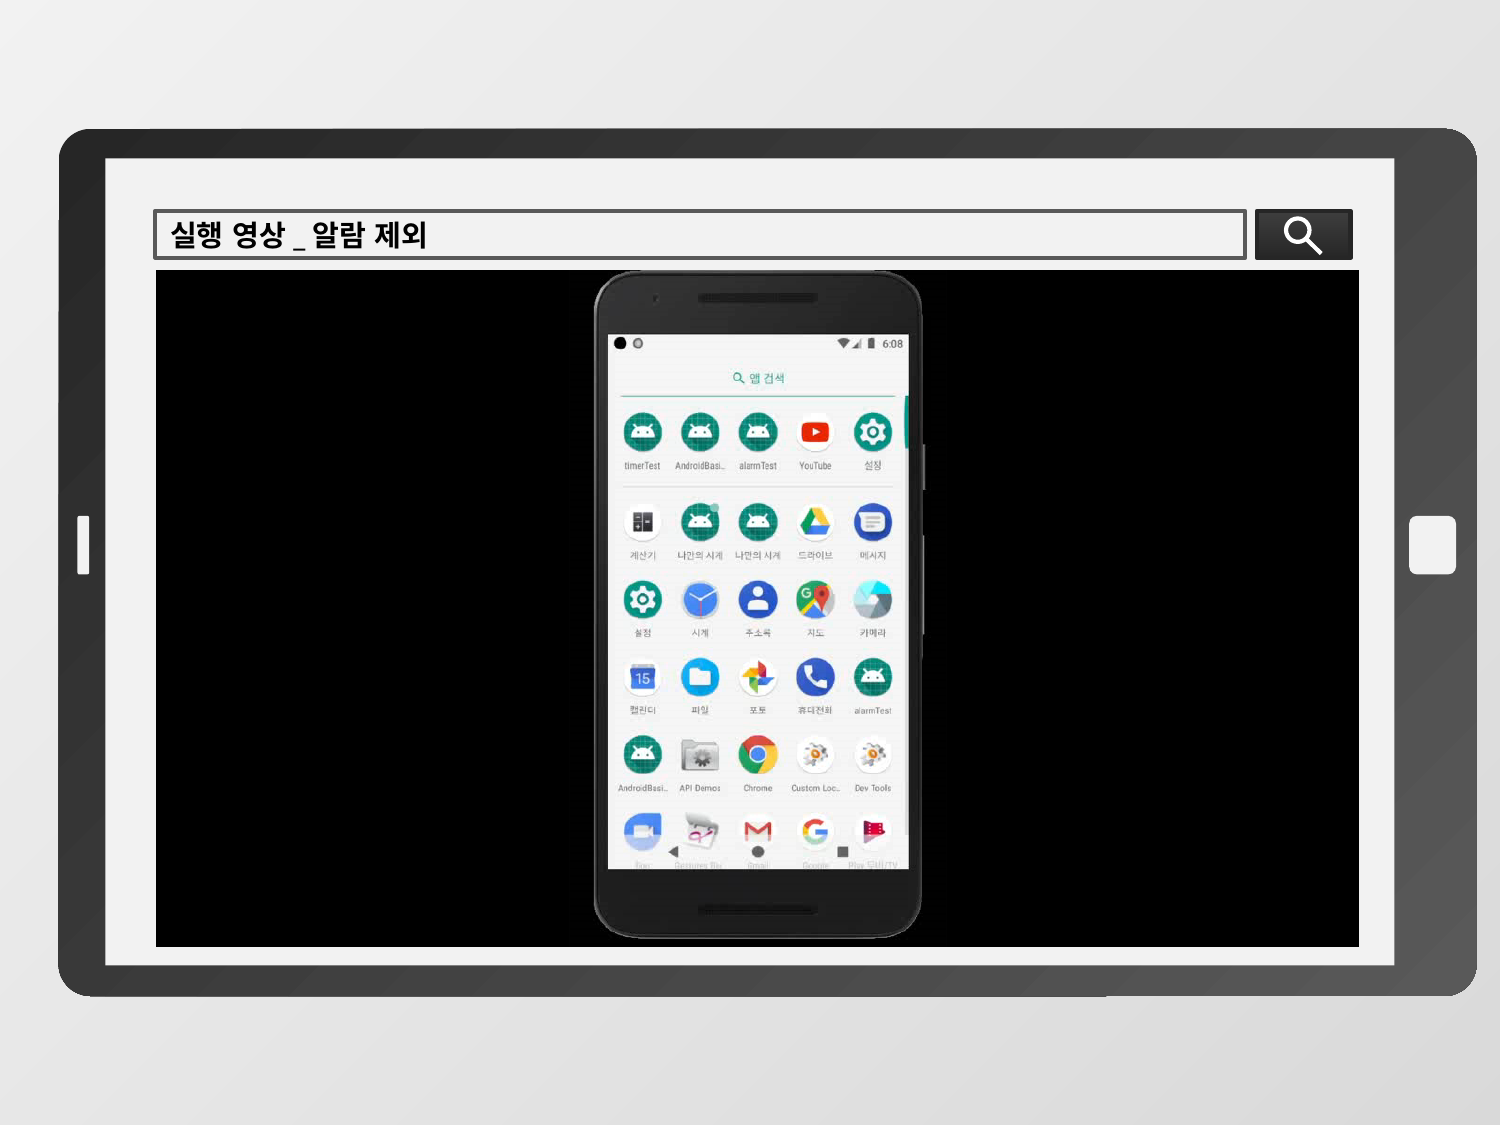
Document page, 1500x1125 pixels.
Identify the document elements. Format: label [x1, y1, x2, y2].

text_box [58, 128, 1477, 997]
text_box [1256, 210, 1351, 258]
text_box [155, 269, 1360, 948]
